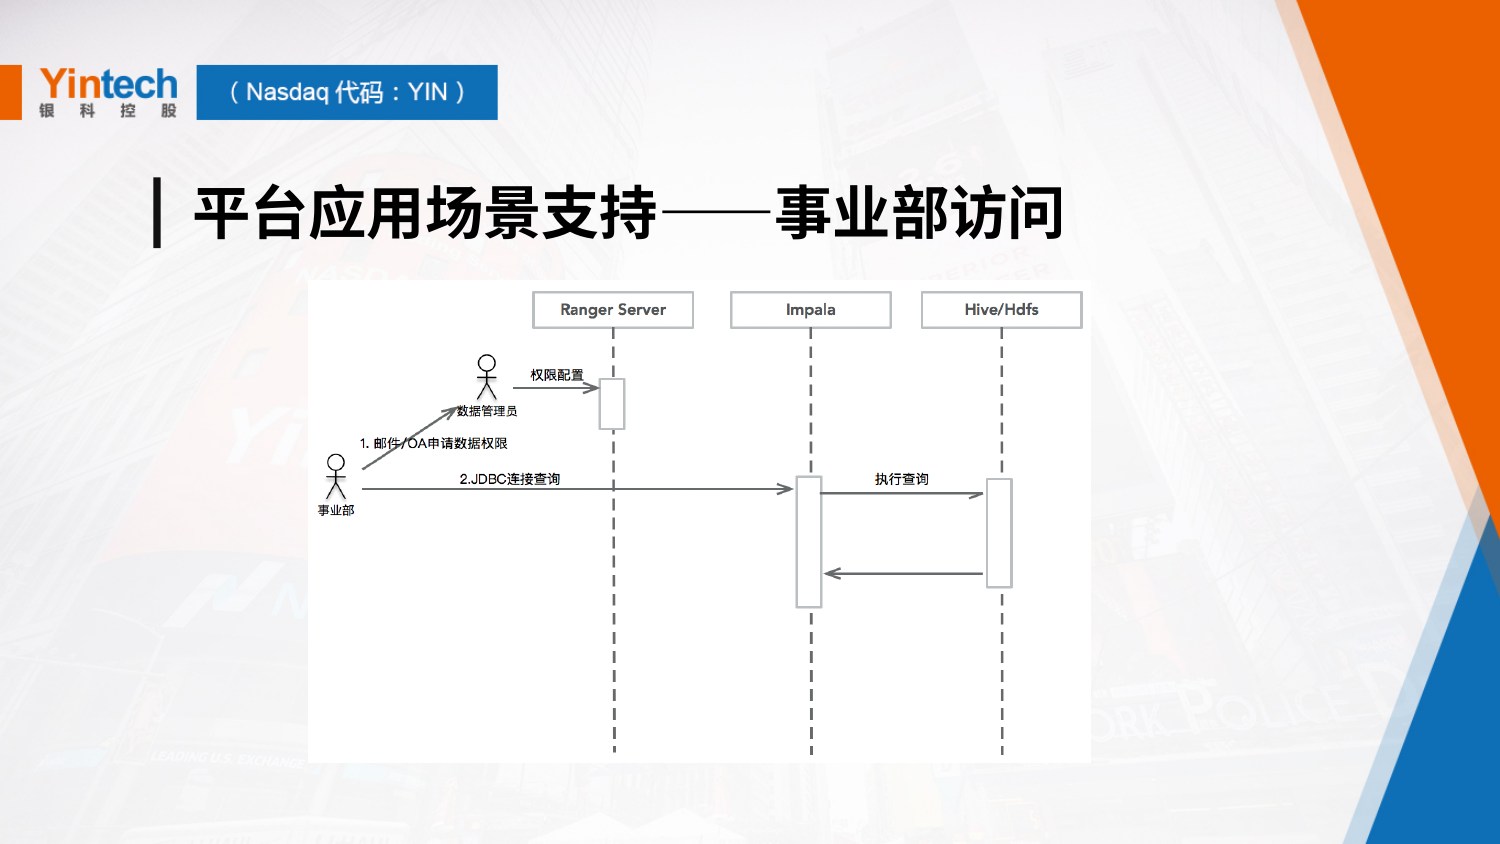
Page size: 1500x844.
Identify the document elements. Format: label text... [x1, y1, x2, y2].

text_box 平台应用场景支持——事业部访问 [177, 168, 1081, 254]
text_box [153, 177, 161, 249]
picture [0, 0, 1500, 844]
